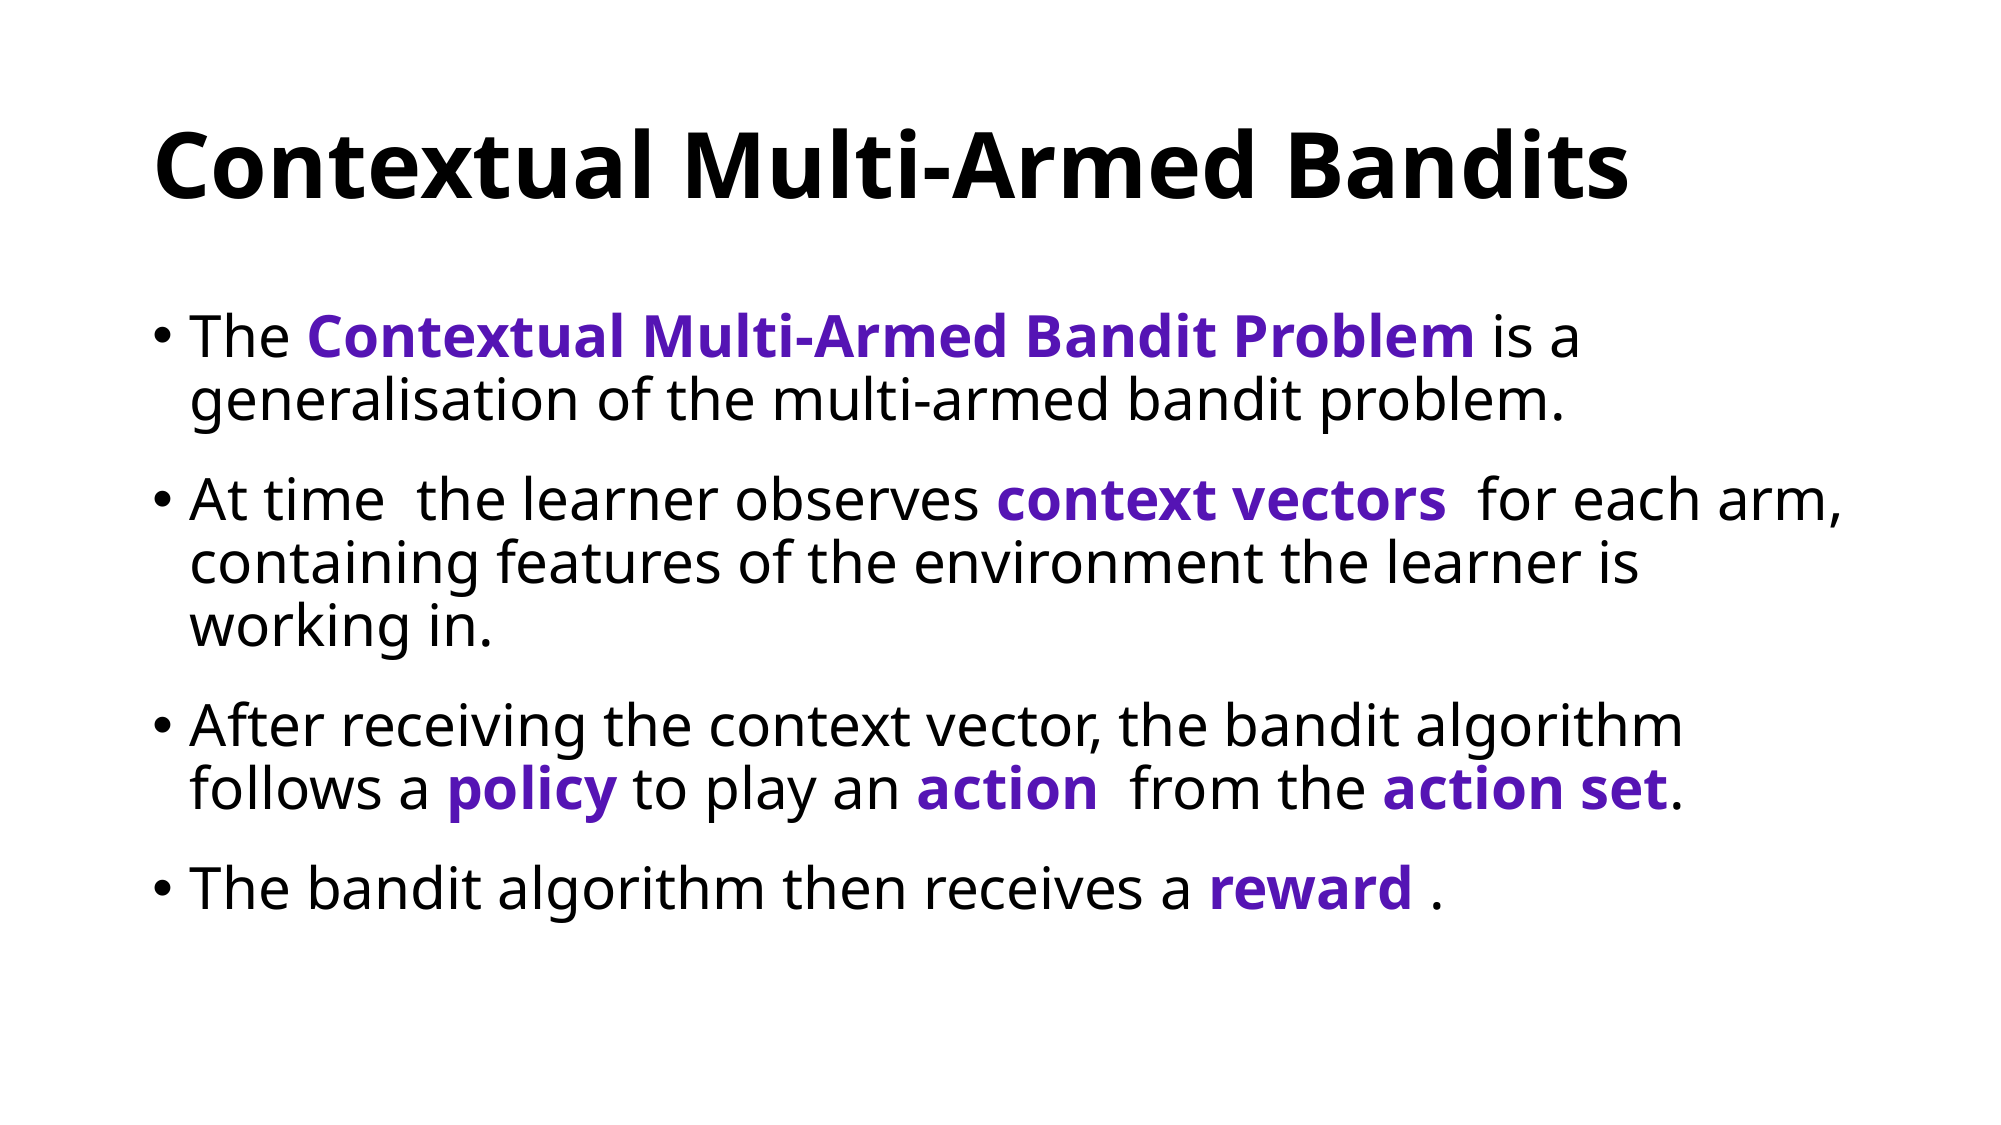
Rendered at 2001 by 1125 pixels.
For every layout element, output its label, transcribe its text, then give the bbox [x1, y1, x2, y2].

title Contextual Multi-Armed Bandits [137, 59, 1863, 278]
